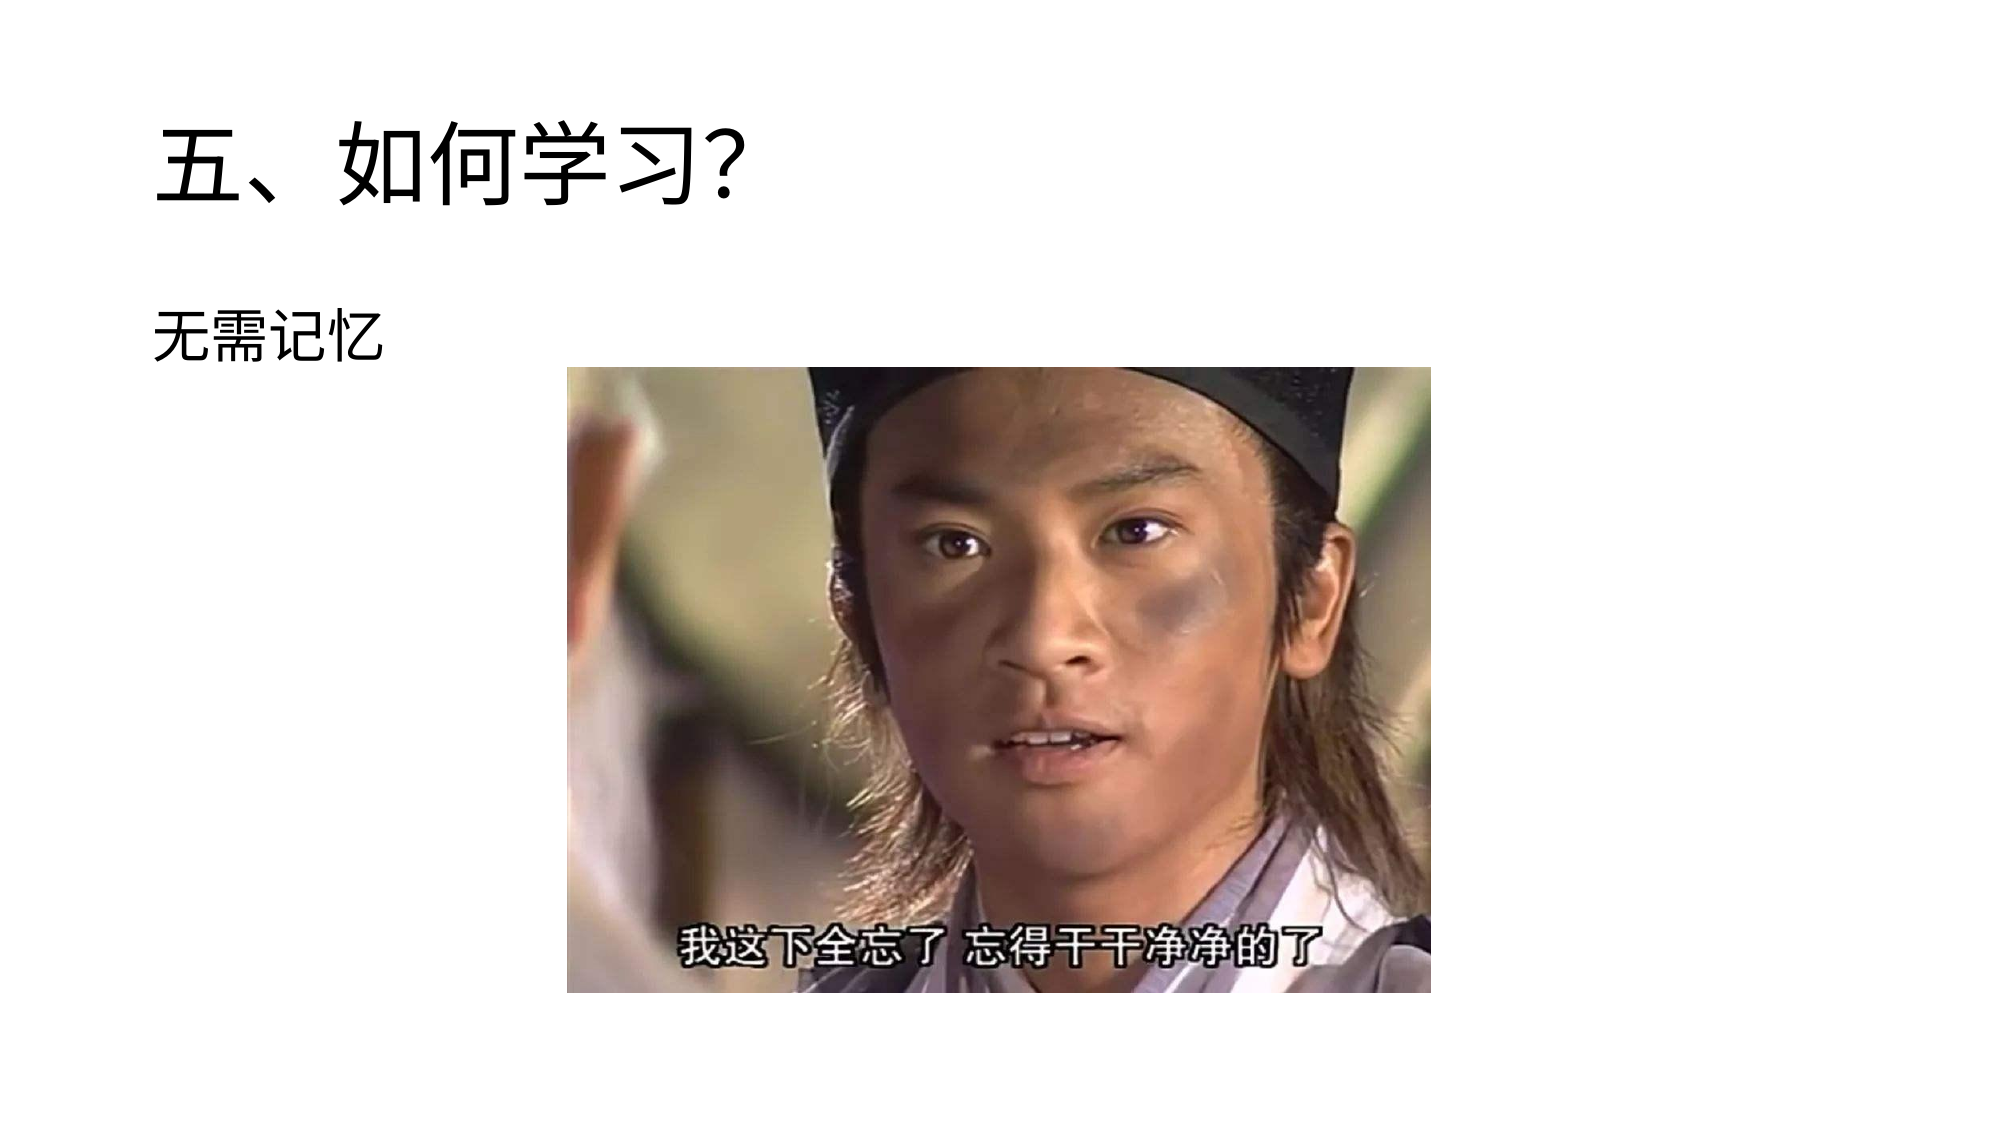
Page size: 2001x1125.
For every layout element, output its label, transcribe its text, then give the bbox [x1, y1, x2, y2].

list 无需记忆 [137, 299, 1863, 1014]
title 五、如何学习？ [137, 59, 1863, 278]
picture [567, 367, 1431, 993]
